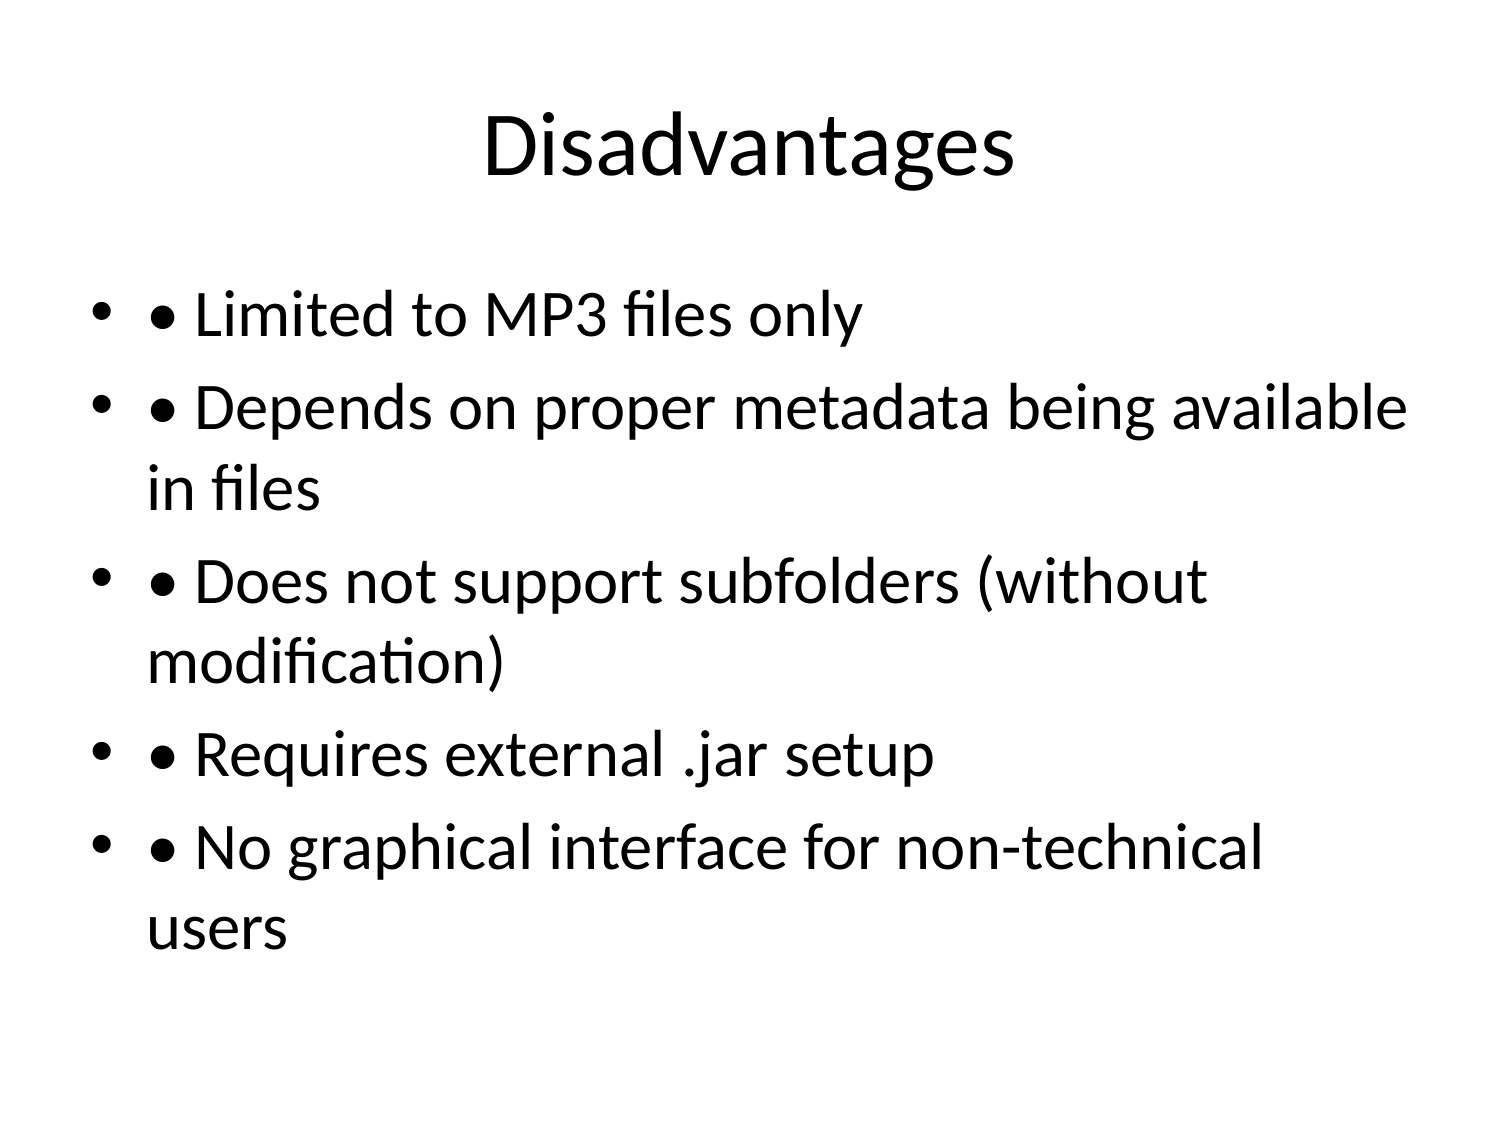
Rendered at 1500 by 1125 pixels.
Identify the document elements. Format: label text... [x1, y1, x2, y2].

list • Limited to MP3 files only • Depends on proper metadata being available in files • Does not support subfolders (without modification) • Requires external .jar setup • No graphical interface for non-technical users [75, 262, 1425, 1005]
title Disadvantages [75, 45, 1425, 233]
